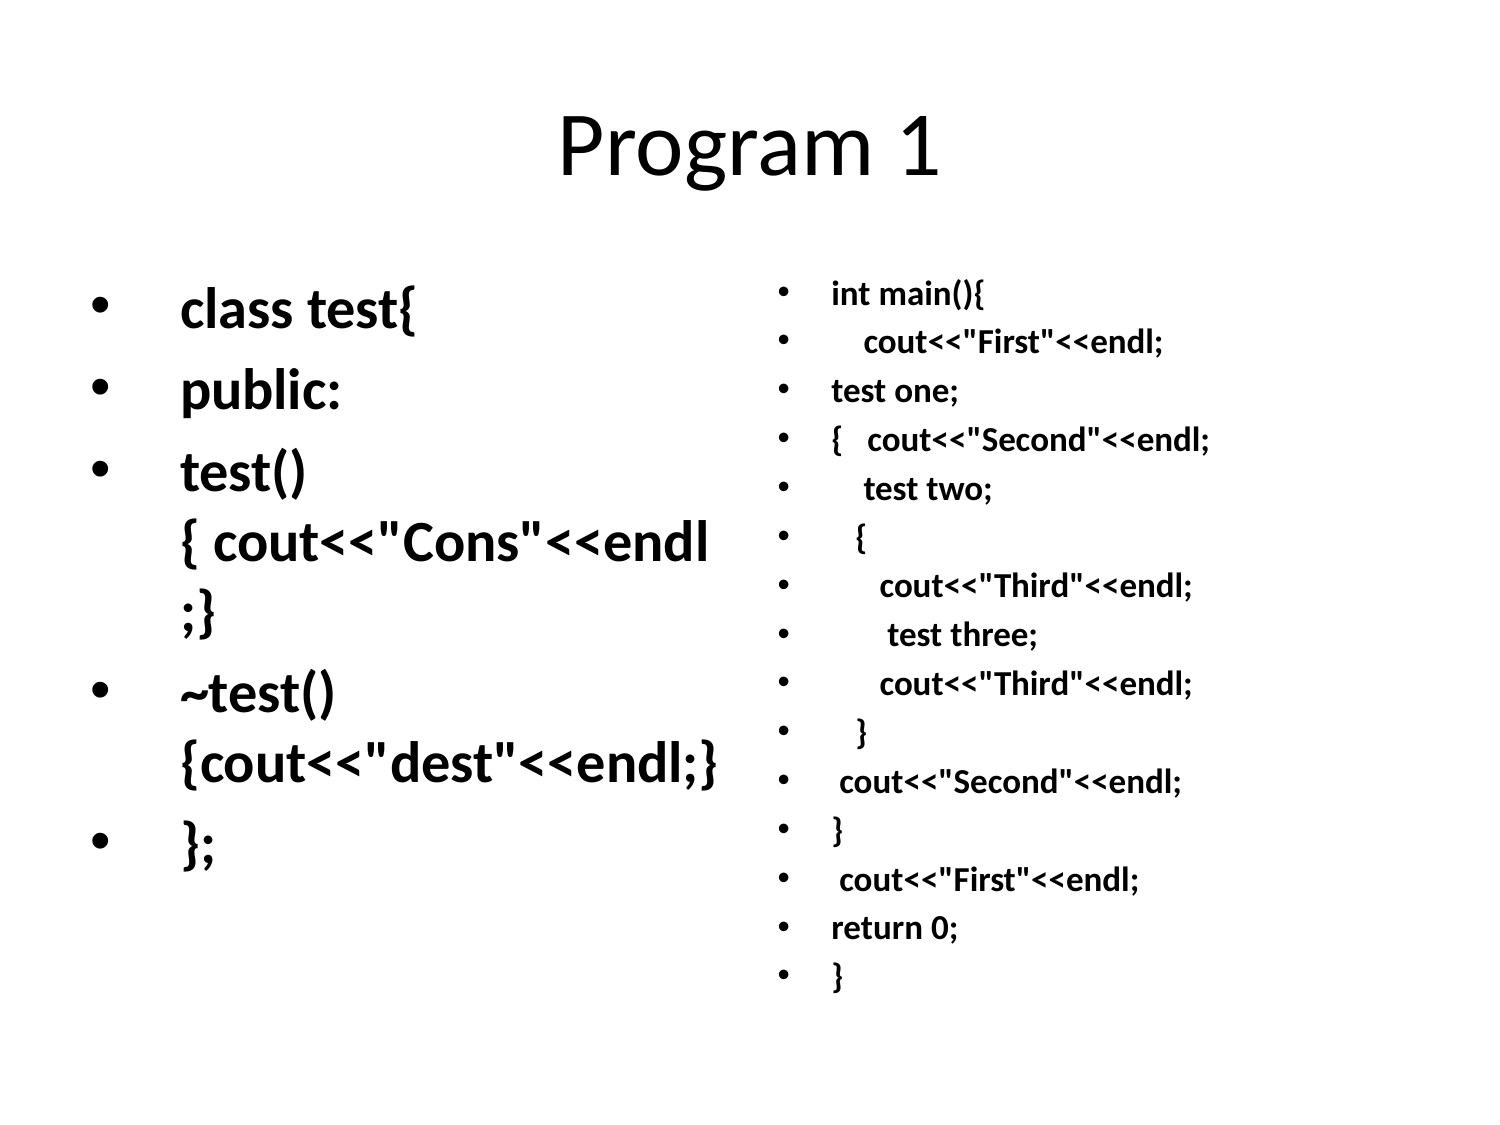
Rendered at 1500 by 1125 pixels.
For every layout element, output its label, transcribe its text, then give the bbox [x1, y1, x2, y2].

list class test{ public: test(){ cout<<"Cons"<<endl;} ~test(){cout<<"dest"<<endl;} }; [75, 262, 738, 1005]
list int main(){ cout<<"First"<<endl; test one; { cout<<"Second"<<endl; test two; { cout<<"Third"<<endl; test three; cout<<"Third"<<endl; } cout<<"Second"<<endl; } cout<<"First"<<endl; return 0; } [762, 262, 1425, 1005]
title Program 1 [75, 45, 1425, 233]
